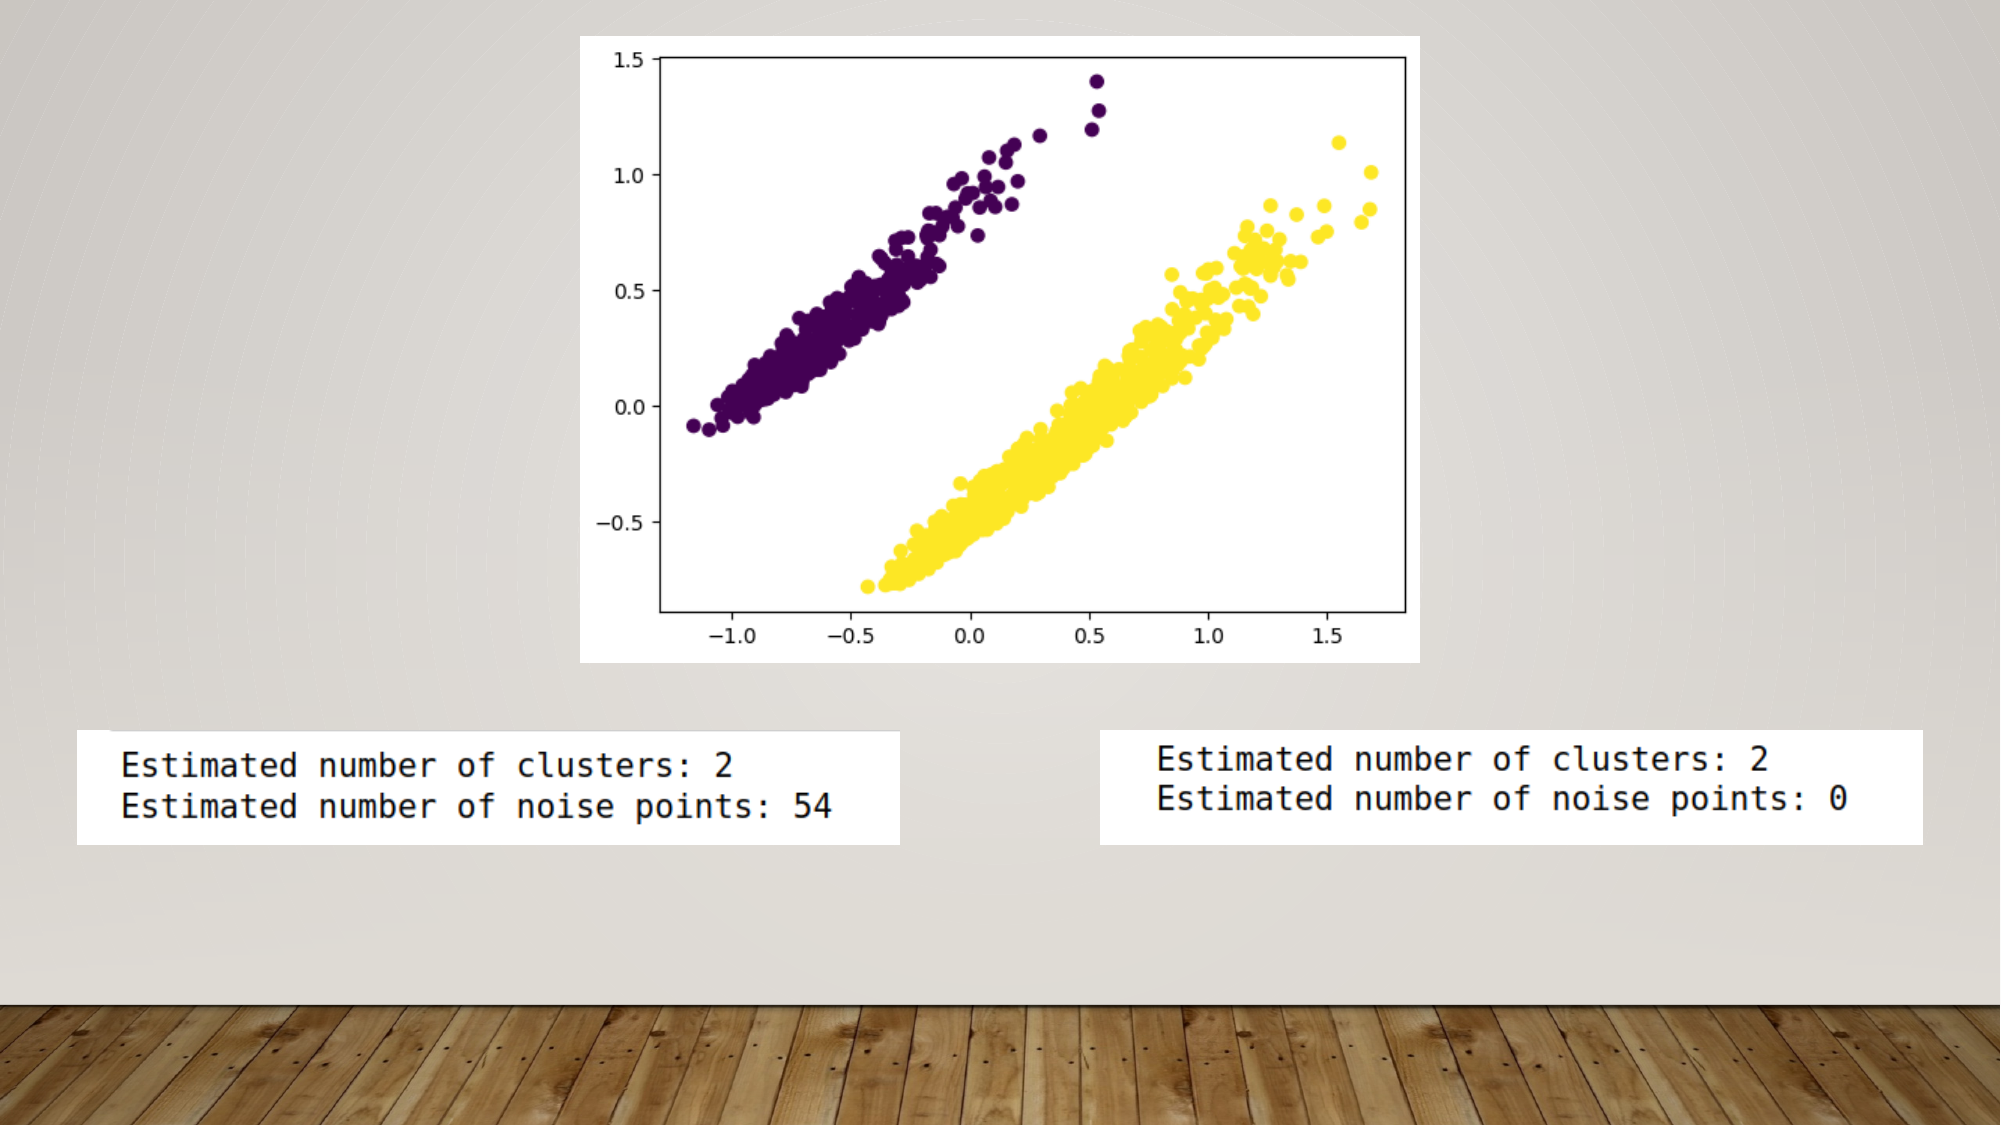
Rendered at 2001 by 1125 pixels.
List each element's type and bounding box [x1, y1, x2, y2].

picture [77, 730, 900, 845]
picture [1100, 730, 1923, 845]
picture [0, 1005, 2000, 1125]
picture [580, 36, 1420, 663]
